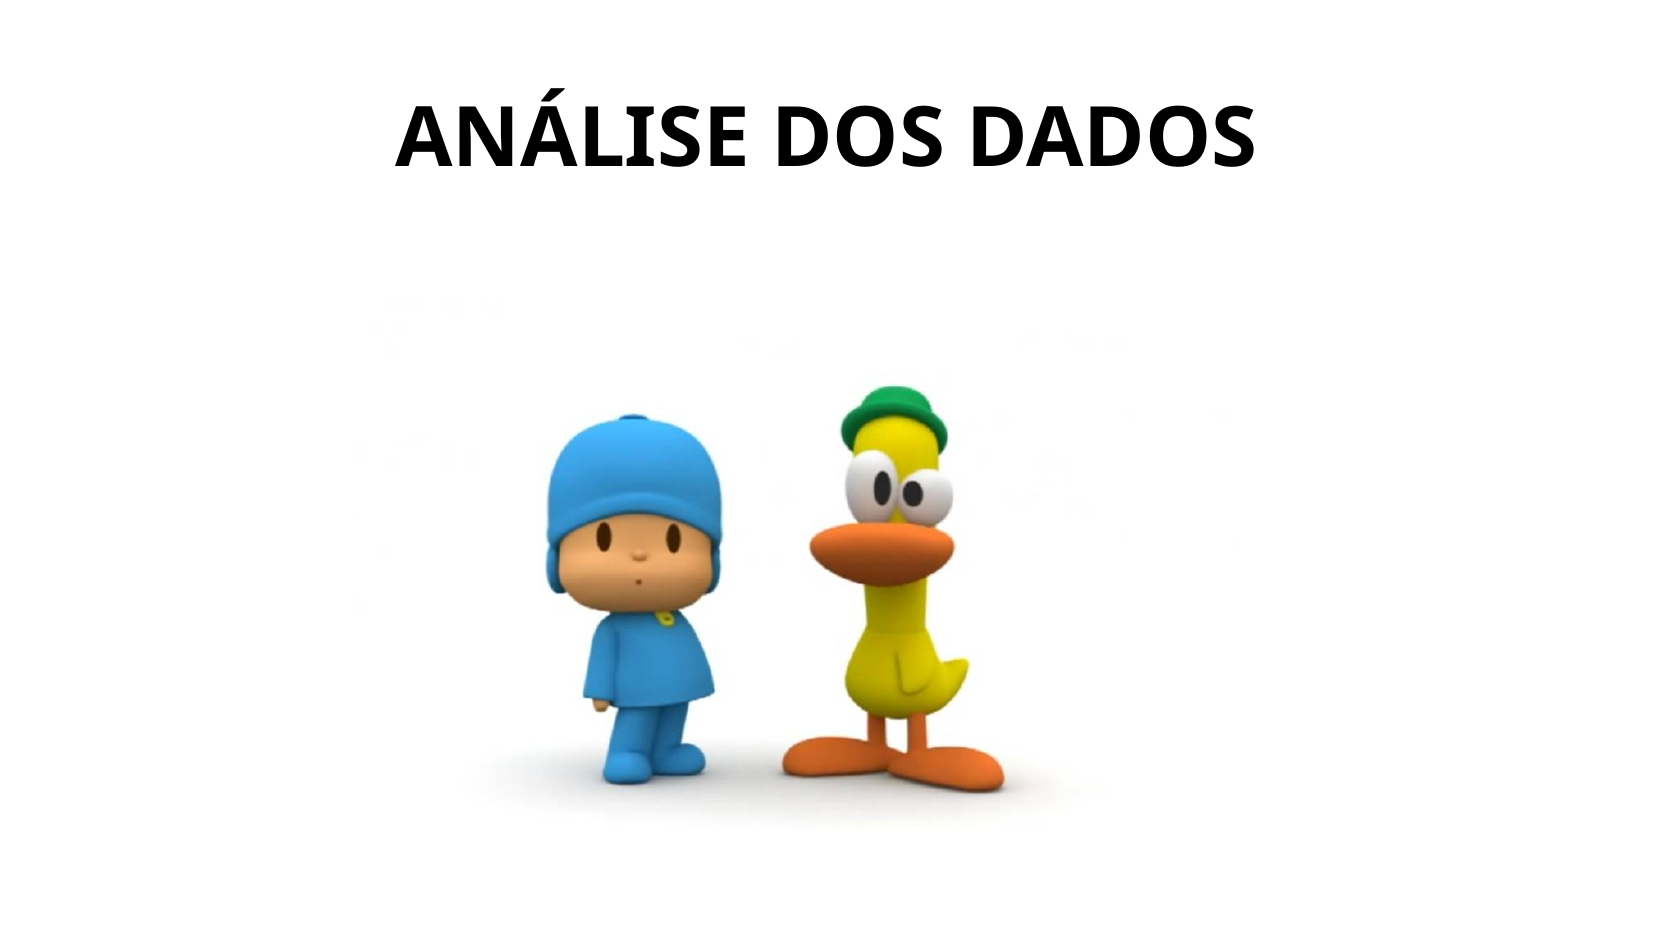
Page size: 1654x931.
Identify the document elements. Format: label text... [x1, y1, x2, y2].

title ANÁLISE DOS DADOS [113, 49, 1540, 230]
picture [354, 294, 1245, 830]
